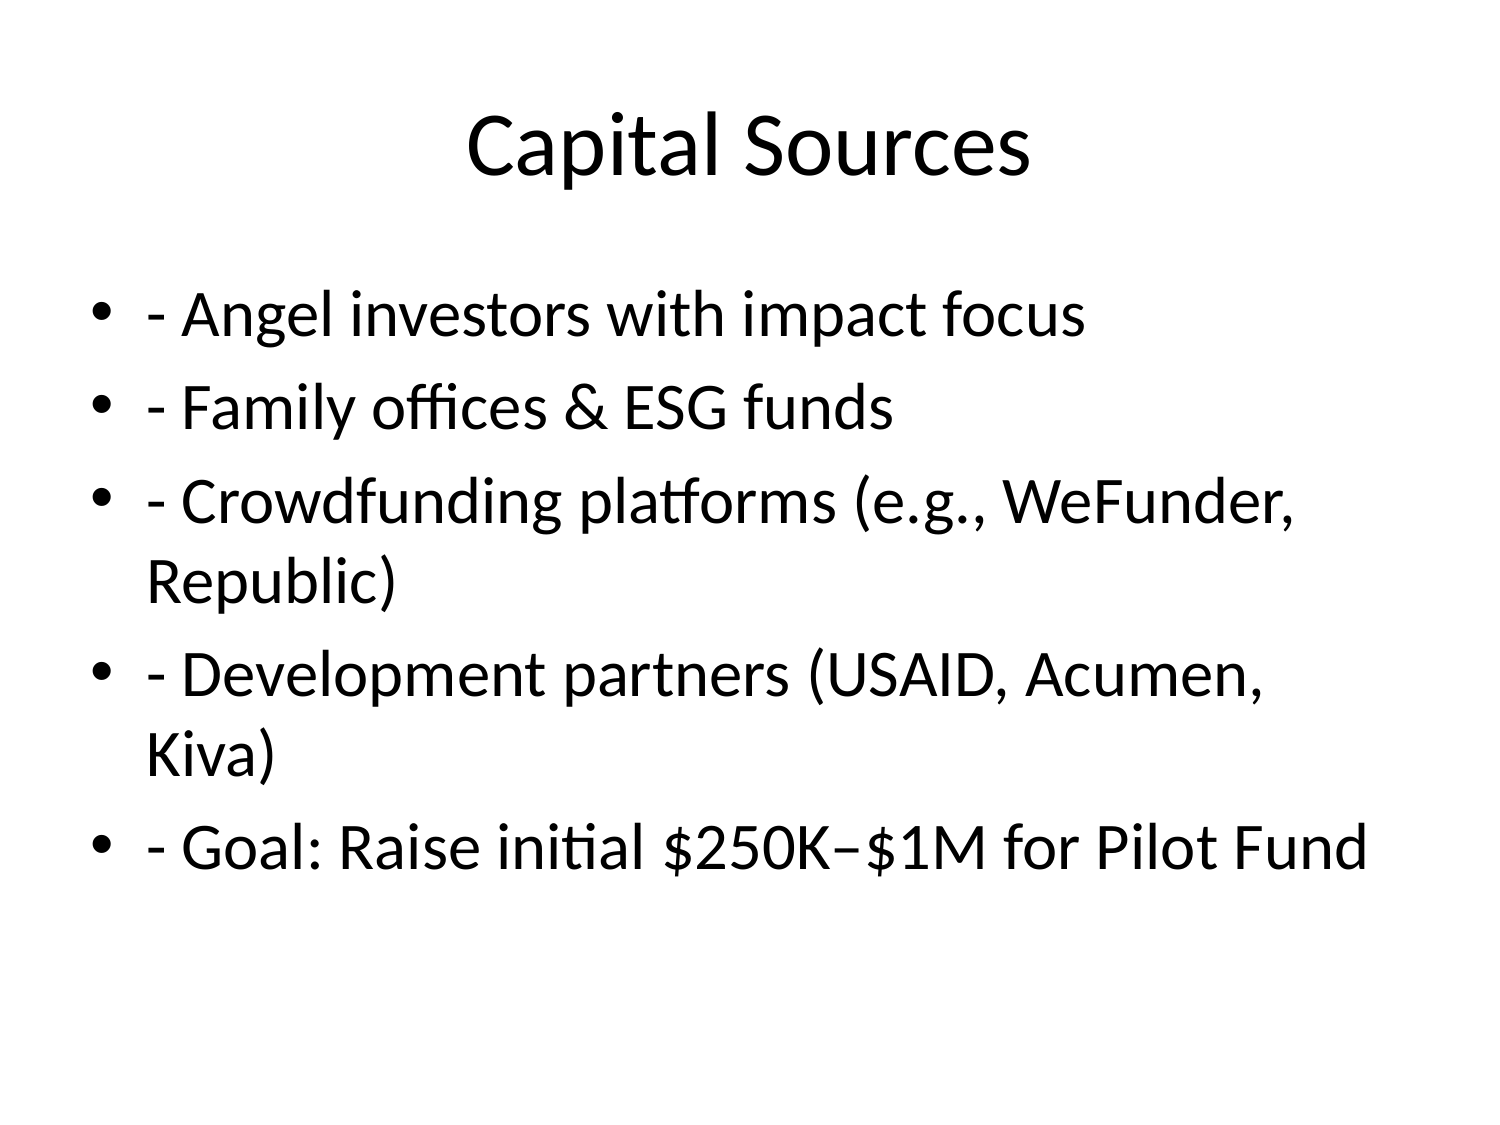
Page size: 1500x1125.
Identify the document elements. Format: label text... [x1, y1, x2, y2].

list - Angel investors with impact focus - Family offices & ESG funds - Crowdfunding platforms (e.g., WeFunder, Republic) - Development partners (USAID, Acumen, Kiva) - Goal: Raise initial $250K–$1M for Pilot Fund [75, 262, 1425, 1005]
title Capital Sources [75, 45, 1425, 233]
